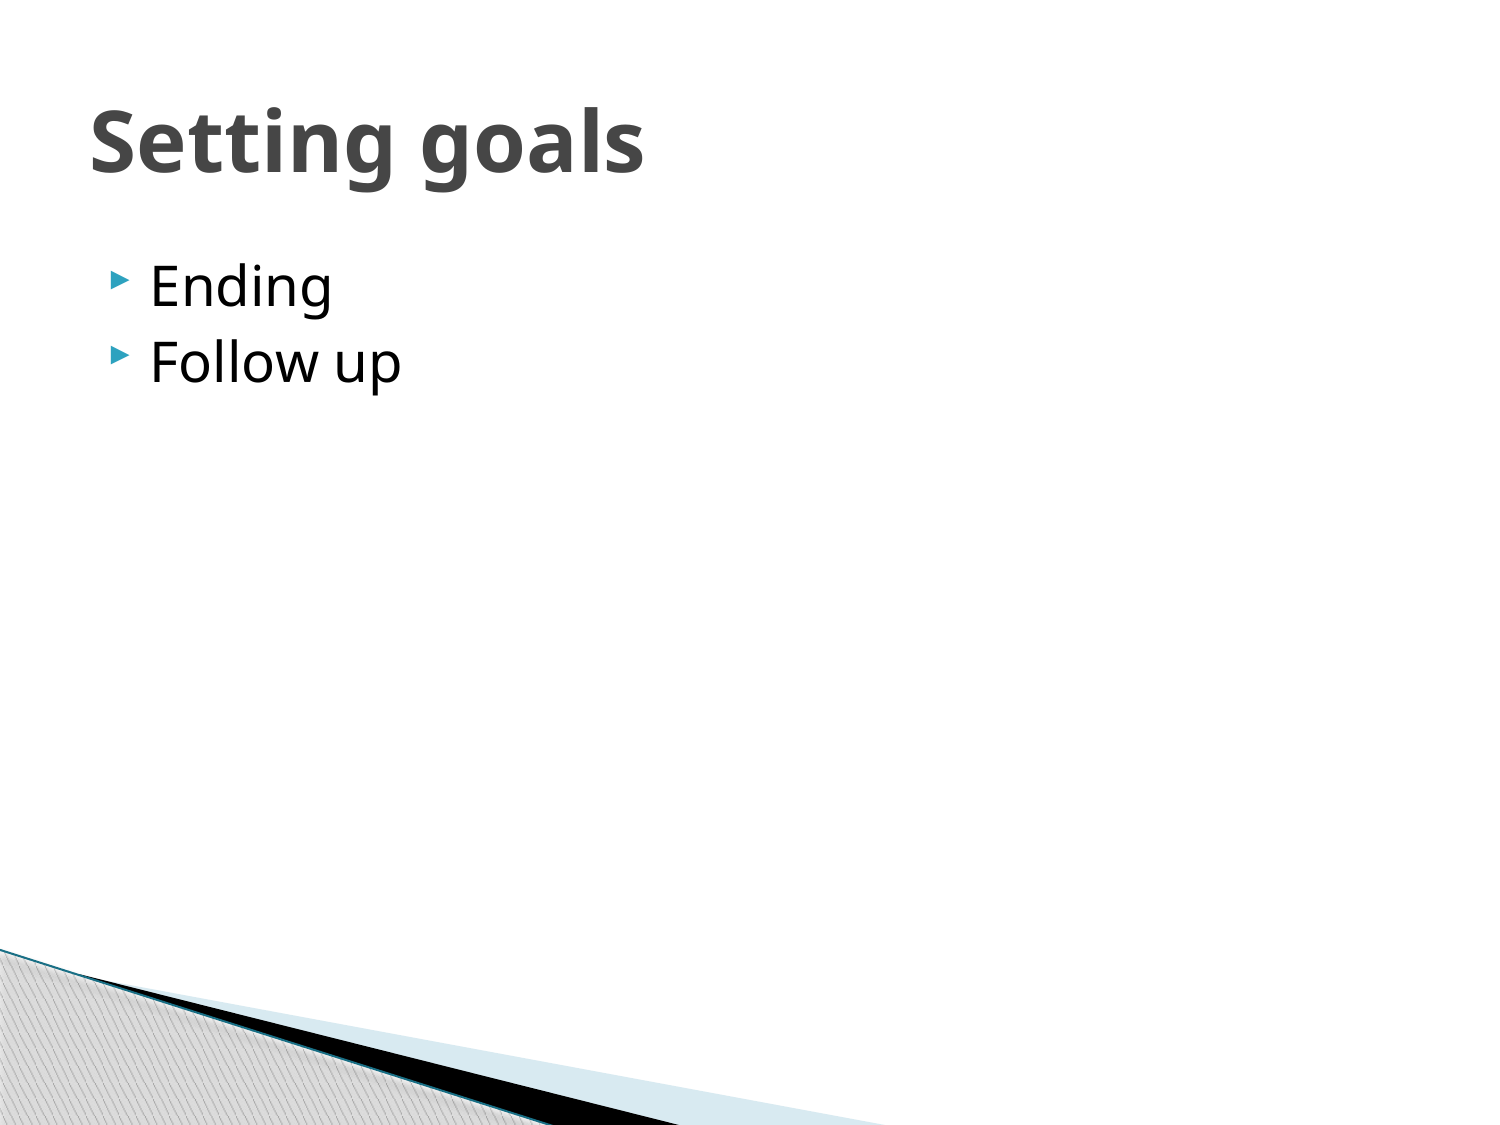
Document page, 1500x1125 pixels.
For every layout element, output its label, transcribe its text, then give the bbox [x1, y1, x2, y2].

list Ending Follow up [75, 243, 1425, 986]
title Setting goals [75, 45, 1425, 233]
